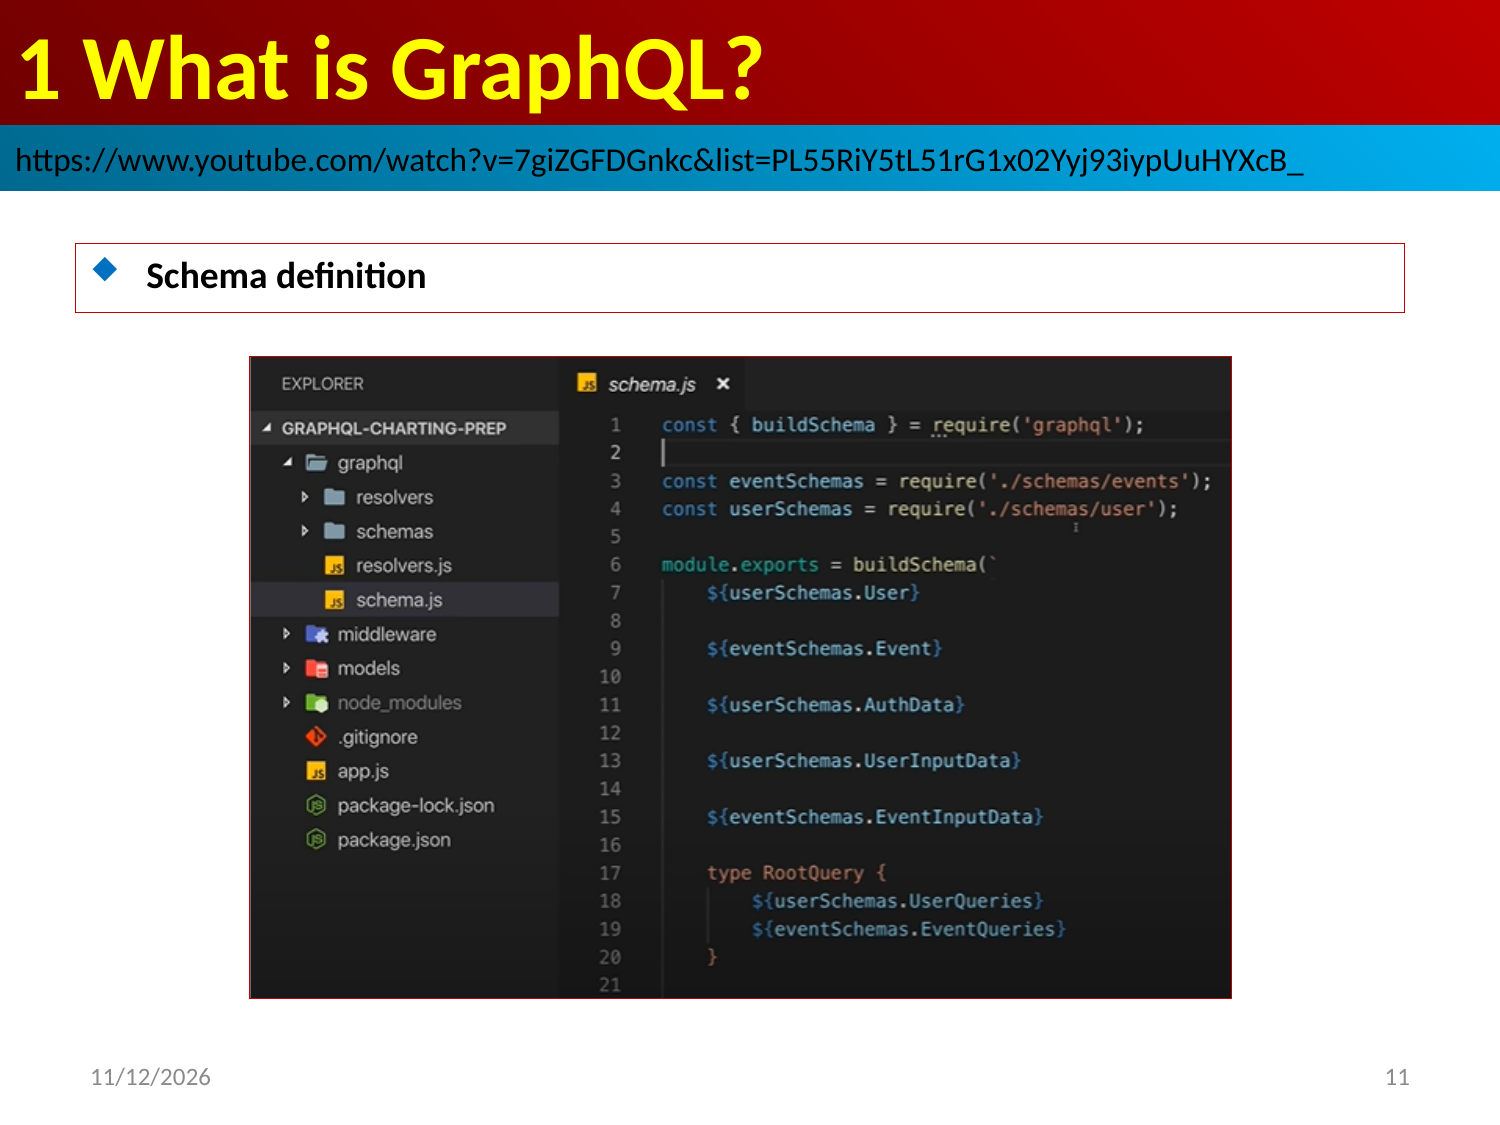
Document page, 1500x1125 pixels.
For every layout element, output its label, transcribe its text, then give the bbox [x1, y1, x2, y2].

slide_number 11 [1074, 1042, 1425, 1109]
picture [249, 356, 1232, 999]
text_box https://www.youtube.com/watch?v=7giZGFDGnkc&list=PL55RiY5tL51rG1x02Yyj93iypUuHYXcB_ [0, 125, 1500, 191]
subtitle Schema definition [75, 243, 1405, 313]
title 1 What is GraphQL? [0, 0, 1500, 125]
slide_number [75, 1042, 425, 1109]
